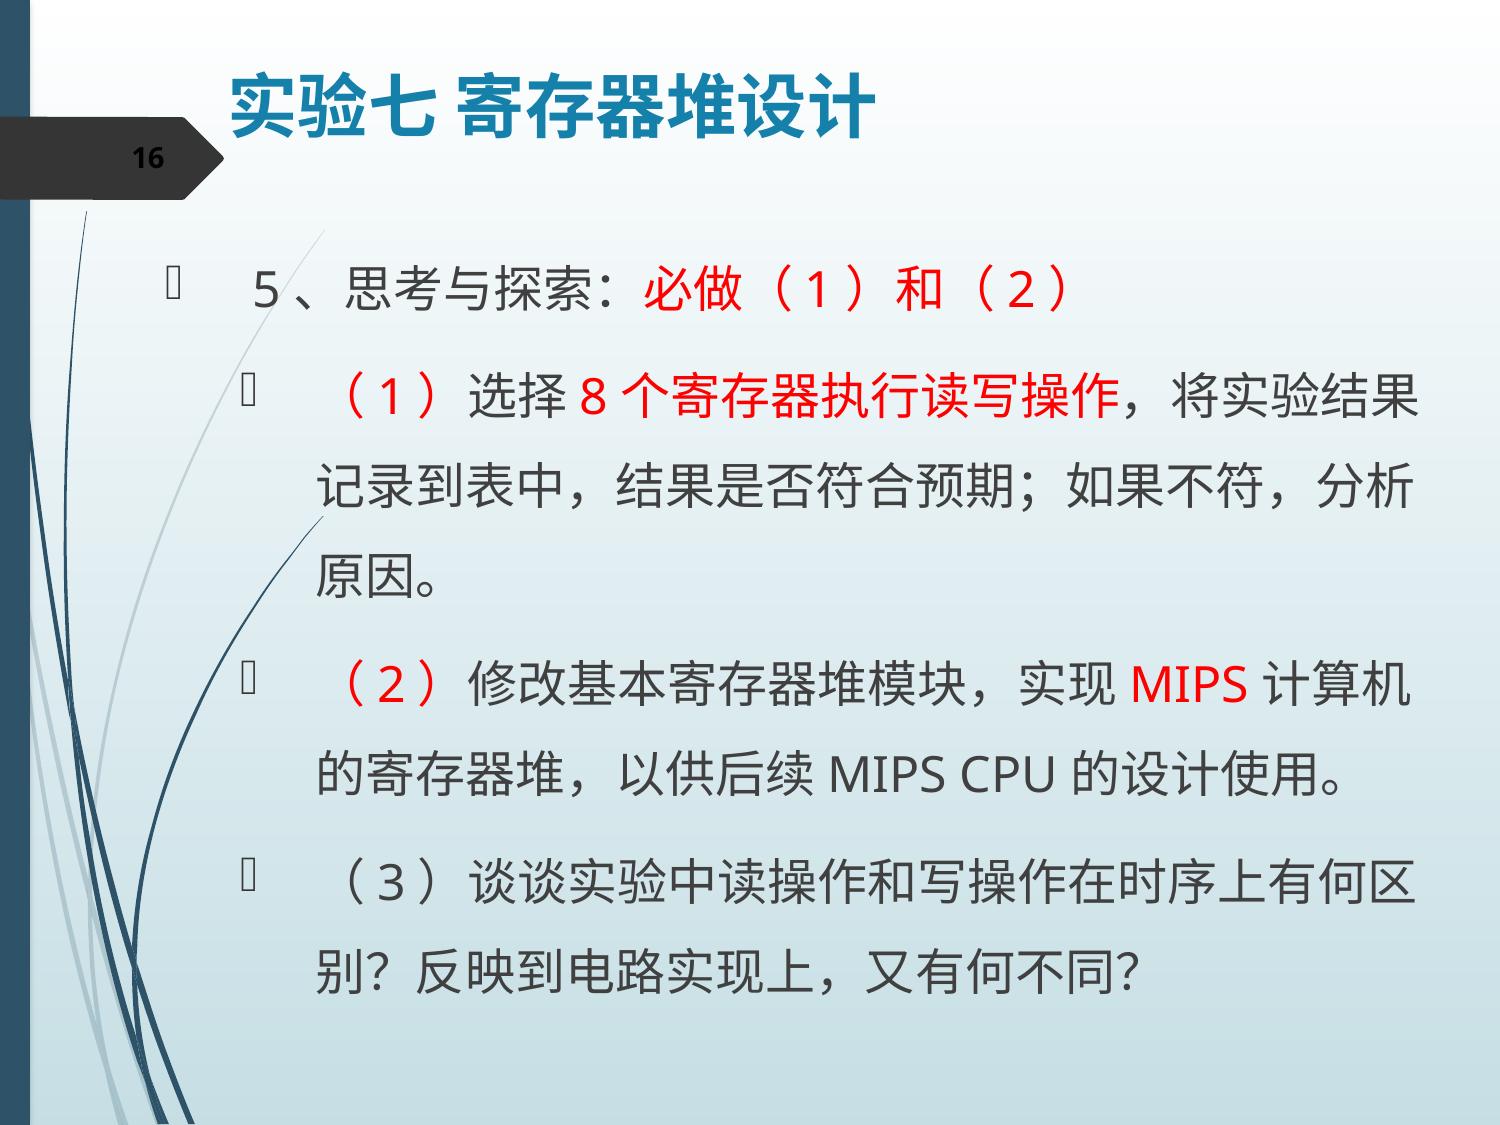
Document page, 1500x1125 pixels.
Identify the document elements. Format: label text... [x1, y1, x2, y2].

slide_number 16 [83, 129, 180, 190]
list 5、思考与探索：必做（1）和（2） （1）选择8个寄存器执行读写操作，将实验结果记录到表中，结果是否符合预期；如果不符，分析原因。 （2）修改基本寄存器堆模块，实现MIPS计算机的寄存器堆，以供后续MIPS CPU的设计使用。 （3）谈谈实验中读操作和写操作在时序上有何区别？反映到电路实现上，又有何不同？ [150, 220, 1438, 1047]
title 实验七 寄存器堆设计 [212, 54, 1500, 155]
